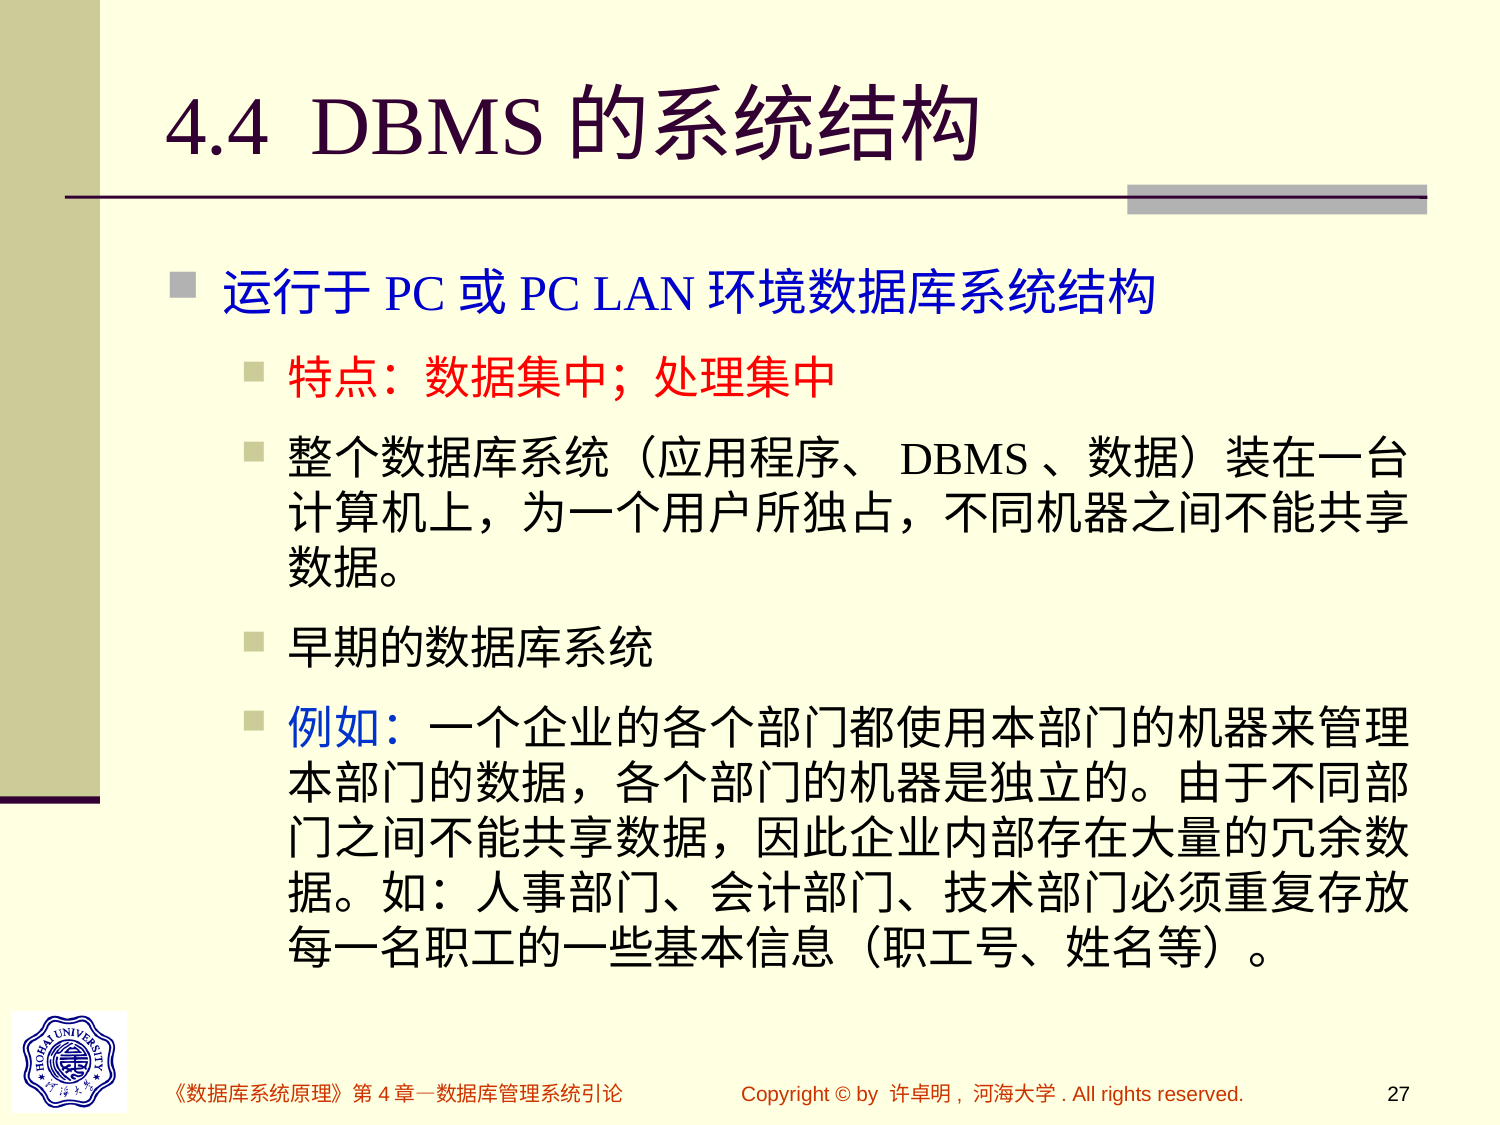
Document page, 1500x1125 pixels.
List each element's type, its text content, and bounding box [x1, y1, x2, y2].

title 4.4 DBMS的系统结构 [149, 45, 1426, 197]
footer 《数据库系统原理》第4章—数据库管理系统引论 [151, 1073, 703, 1115]
slide_number 27 [1316, 1073, 1425, 1115]
slide_number Copyright © by 许卓明, 河海大学. All rights reserved. [726, 1073, 1294, 1115]
list 运行于PC或PC LAN环境数据库系统结构 特点：数据集中；处理集中 整个数据库系统（应用程序、DBMS、数据）装在一台计算机上，为一个用户所独占，不同机器之间不能共享数据。 早期的数据库系统 例如：一个企业的各个部门都使用本部门的机器来管理本部门的数据，各个部门的机器是独立的。由于不同部门之间不能共享数据，因此企业内部存在大量的冗余数据。如：人事部门、会计部门、技术部门必须重复存放每一名职工的一些基本信息（职工号、姓名等）。 [150, 231, 1426, 1071]
picture [11, 1011, 127, 1113]
